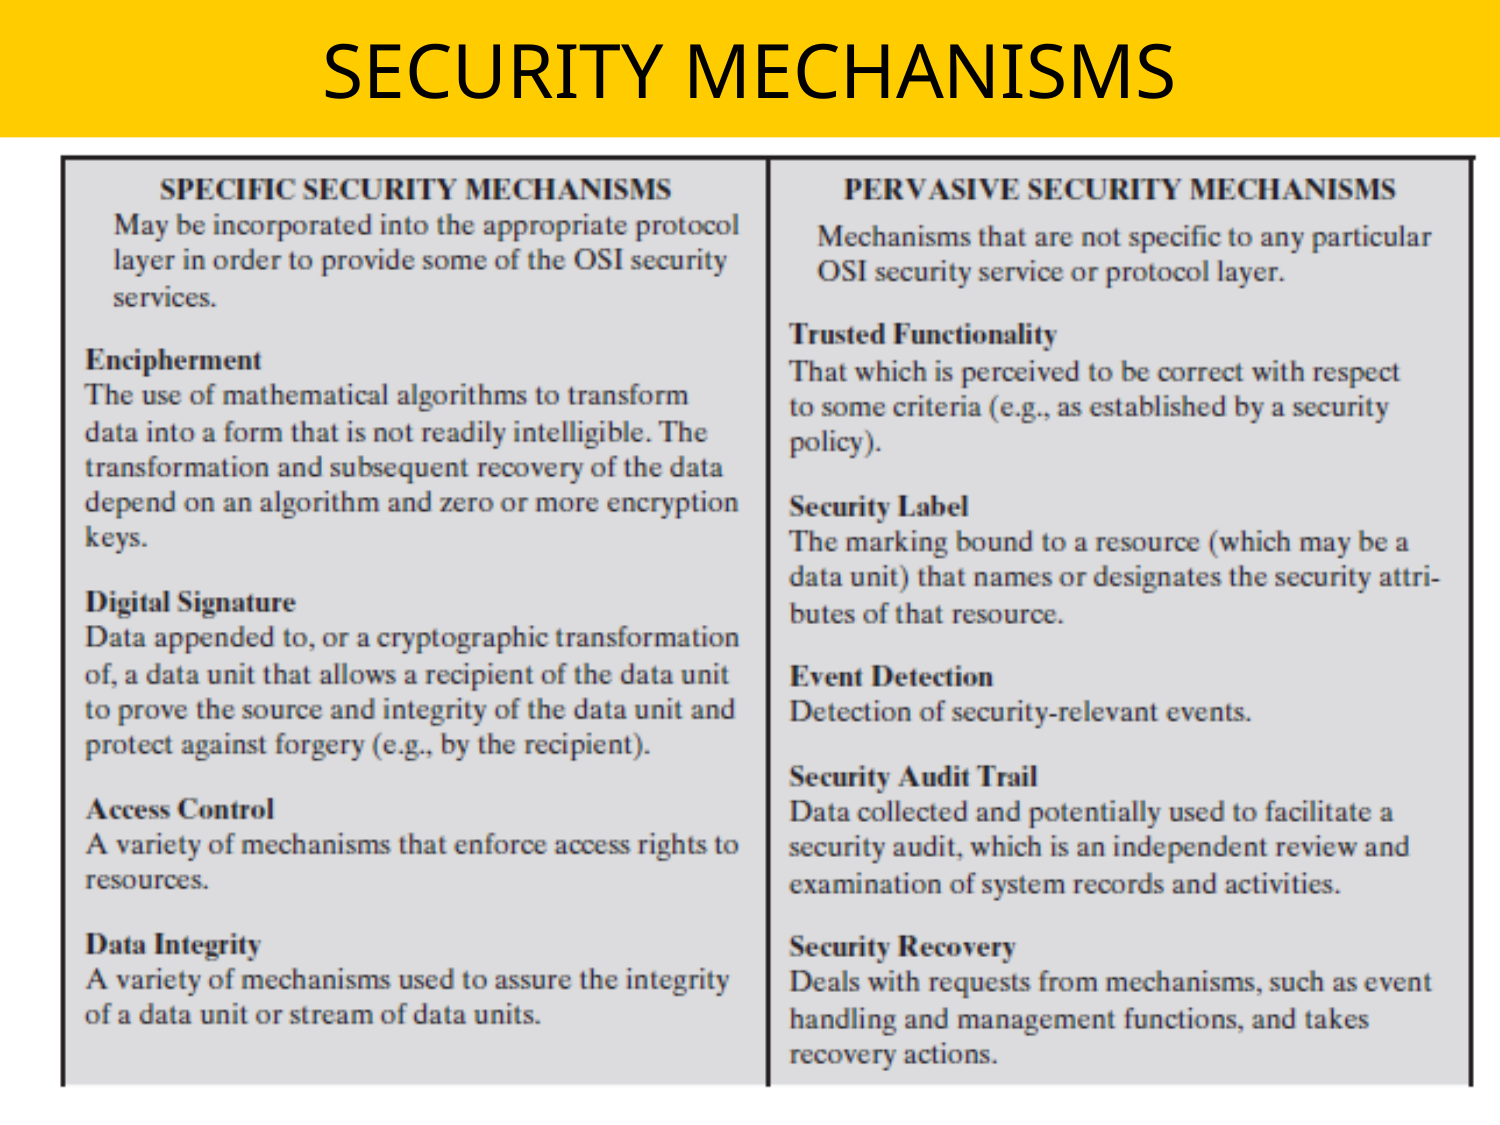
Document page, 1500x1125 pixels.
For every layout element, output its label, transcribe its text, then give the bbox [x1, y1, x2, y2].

title SECURITY MECHANISMS [0, 0, 1500, 138]
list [58, 149, 1488, 1107]
